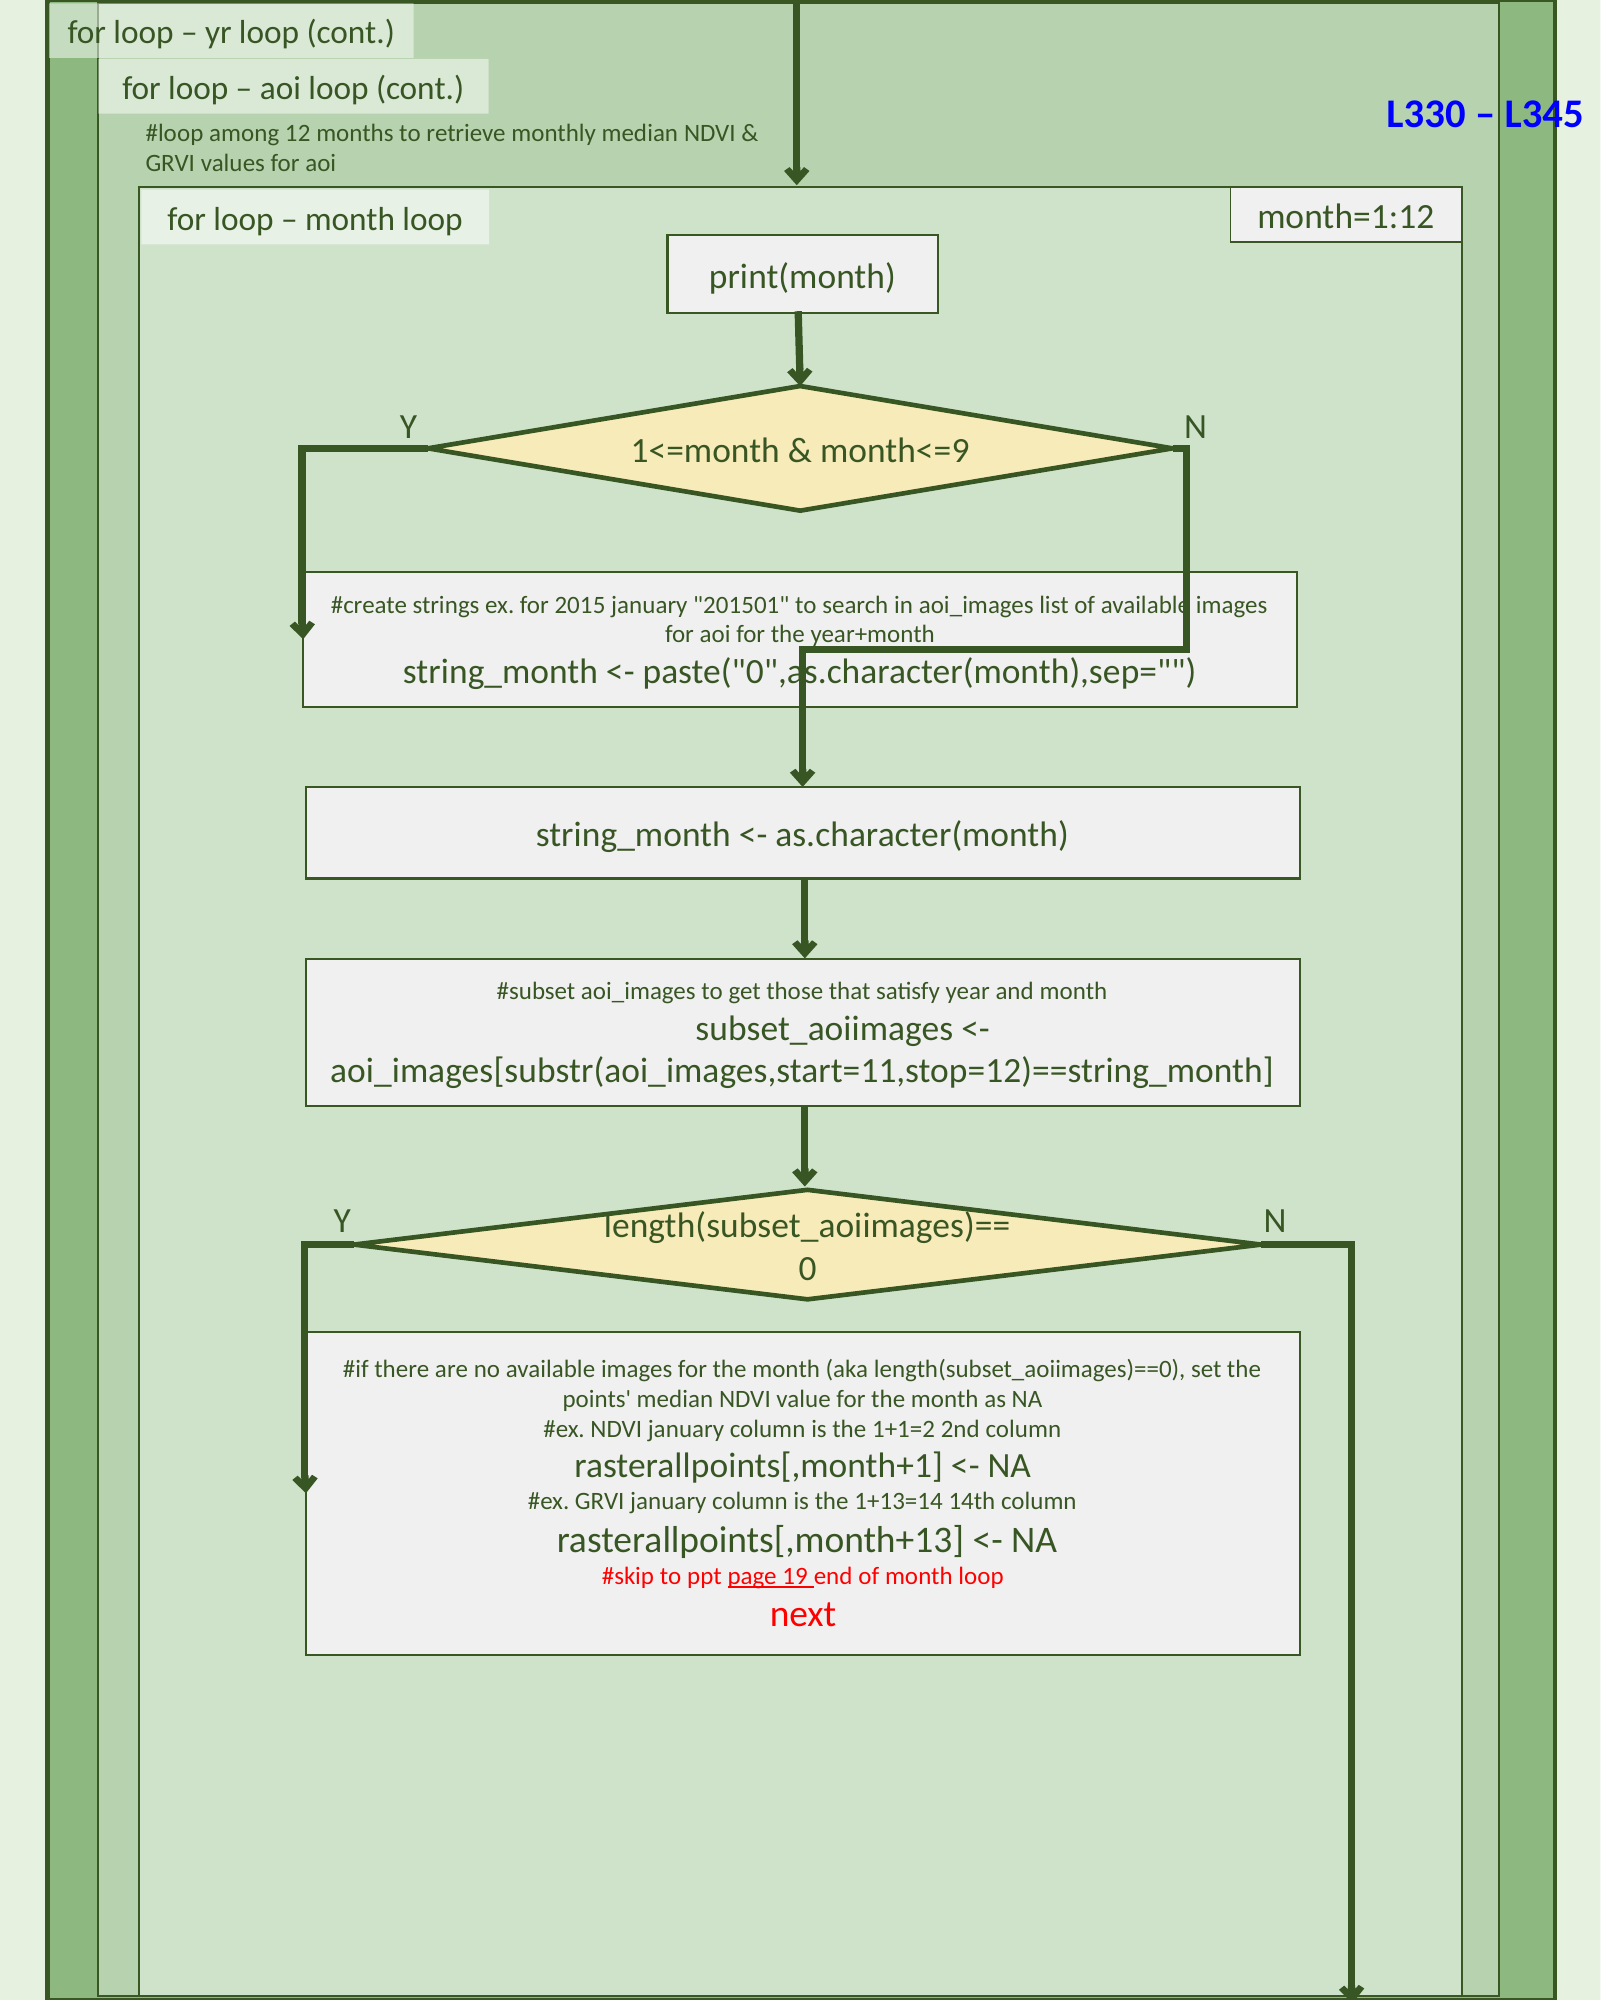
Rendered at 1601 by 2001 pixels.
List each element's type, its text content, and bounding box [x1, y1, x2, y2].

text_box for loop – month loop [141, 189, 490, 245]
text_box #create strings ex. for 2015 january "201501" to search in aoi_images list of available images for aoi for the year+month string_month <- paste("0",as.character(month),sep="") [302, 571, 802, 708]
text_box month=1:12 [1229, 186, 1462, 243]
text_box [97, 2, 1500, 1997]
text_box for loop – yr loop (cont.) [49, 3, 414, 58]
text_box N [1169, 395, 1223, 453]
text_box length(subset_aoiimages)==0 [366, 1188, 1248, 1301]
text_box 1<=month & month<=9 [433, 385, 1169, 512]
text_box #subset aoi_images to get those that satisfy year and month subset_aoiimages <- aoi_images[substr(aoi_images,start=11,stop=12)==string_month] [305, 958, 1301, 1107]
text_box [802, 448, 1173, 787]
text_box Y [385, 395, 433, 453]
text_box #create strings ex. for 2015 january "201501" to search in aoi_images list of available images for aoi for the year+month string_month <- paste("0",as.character(month),sep="") [1173, 571, 1298, 708]
text_box [138, 186, 1463, 1997]
text_box #if there are no available images for the month (aka length(subset_aoiimages)==0), set the points' median NDVI value for the month as NA #ex. NDVI january column is the 1+1=2 2nd column rasterallpoints[,month+1] <- NA #ex. GRVI january column is the 1+13=14 14th column rasterallpoints[,month+13] <- NA #skip to ppt page 19 end of month loop next [305, 1331, 1261, 1656]
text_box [305, 1244, 354, 1494]
text_box N [1248, 1189, 1302, 1248]
text_box Y [318, 1189, 366, 1248]
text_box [303, 448, 428, 640]
text_box for loop – aoi loop (cont.) [98, 58, 489, 114]
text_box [1261, 1244, 1353, 2000]
text_box [46, 0, 1556, 2000]
text_box print(month) [666, 234, 939, 314]
text_box #loop among 12 months to retrieve monthly median NDVI & GRVI values for aoi [130, 109, 777, 185]
text_box L330 – L345 [1371, 79, 1601, 143]
text_box string_month <- as.character(month) [305, 786, 1301, 880]
